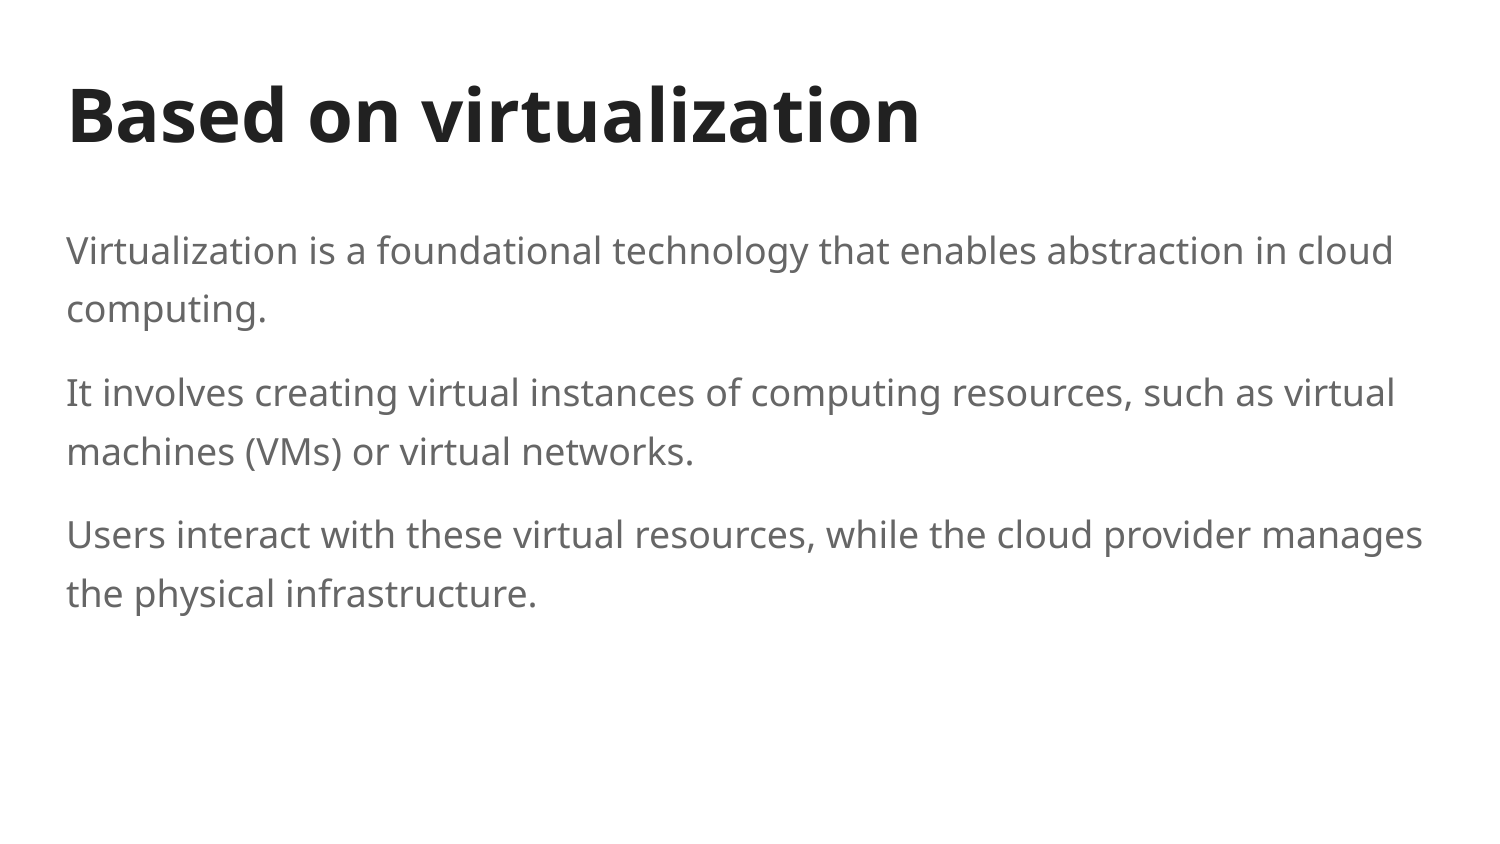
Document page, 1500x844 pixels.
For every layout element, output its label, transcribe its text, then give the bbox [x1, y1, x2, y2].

list Virtualization is a foundational technology that enables abstraction in cloud computing. It involves creating virtual instances of computing resources, such as virtual machines (VMs) or virtual networks. Users interact with these virtual resources, while the cloud provider manages the physical infrastructure. [51, 201, 1449, 750]
title Based on virtualization [51, 48, 1449, 180]
